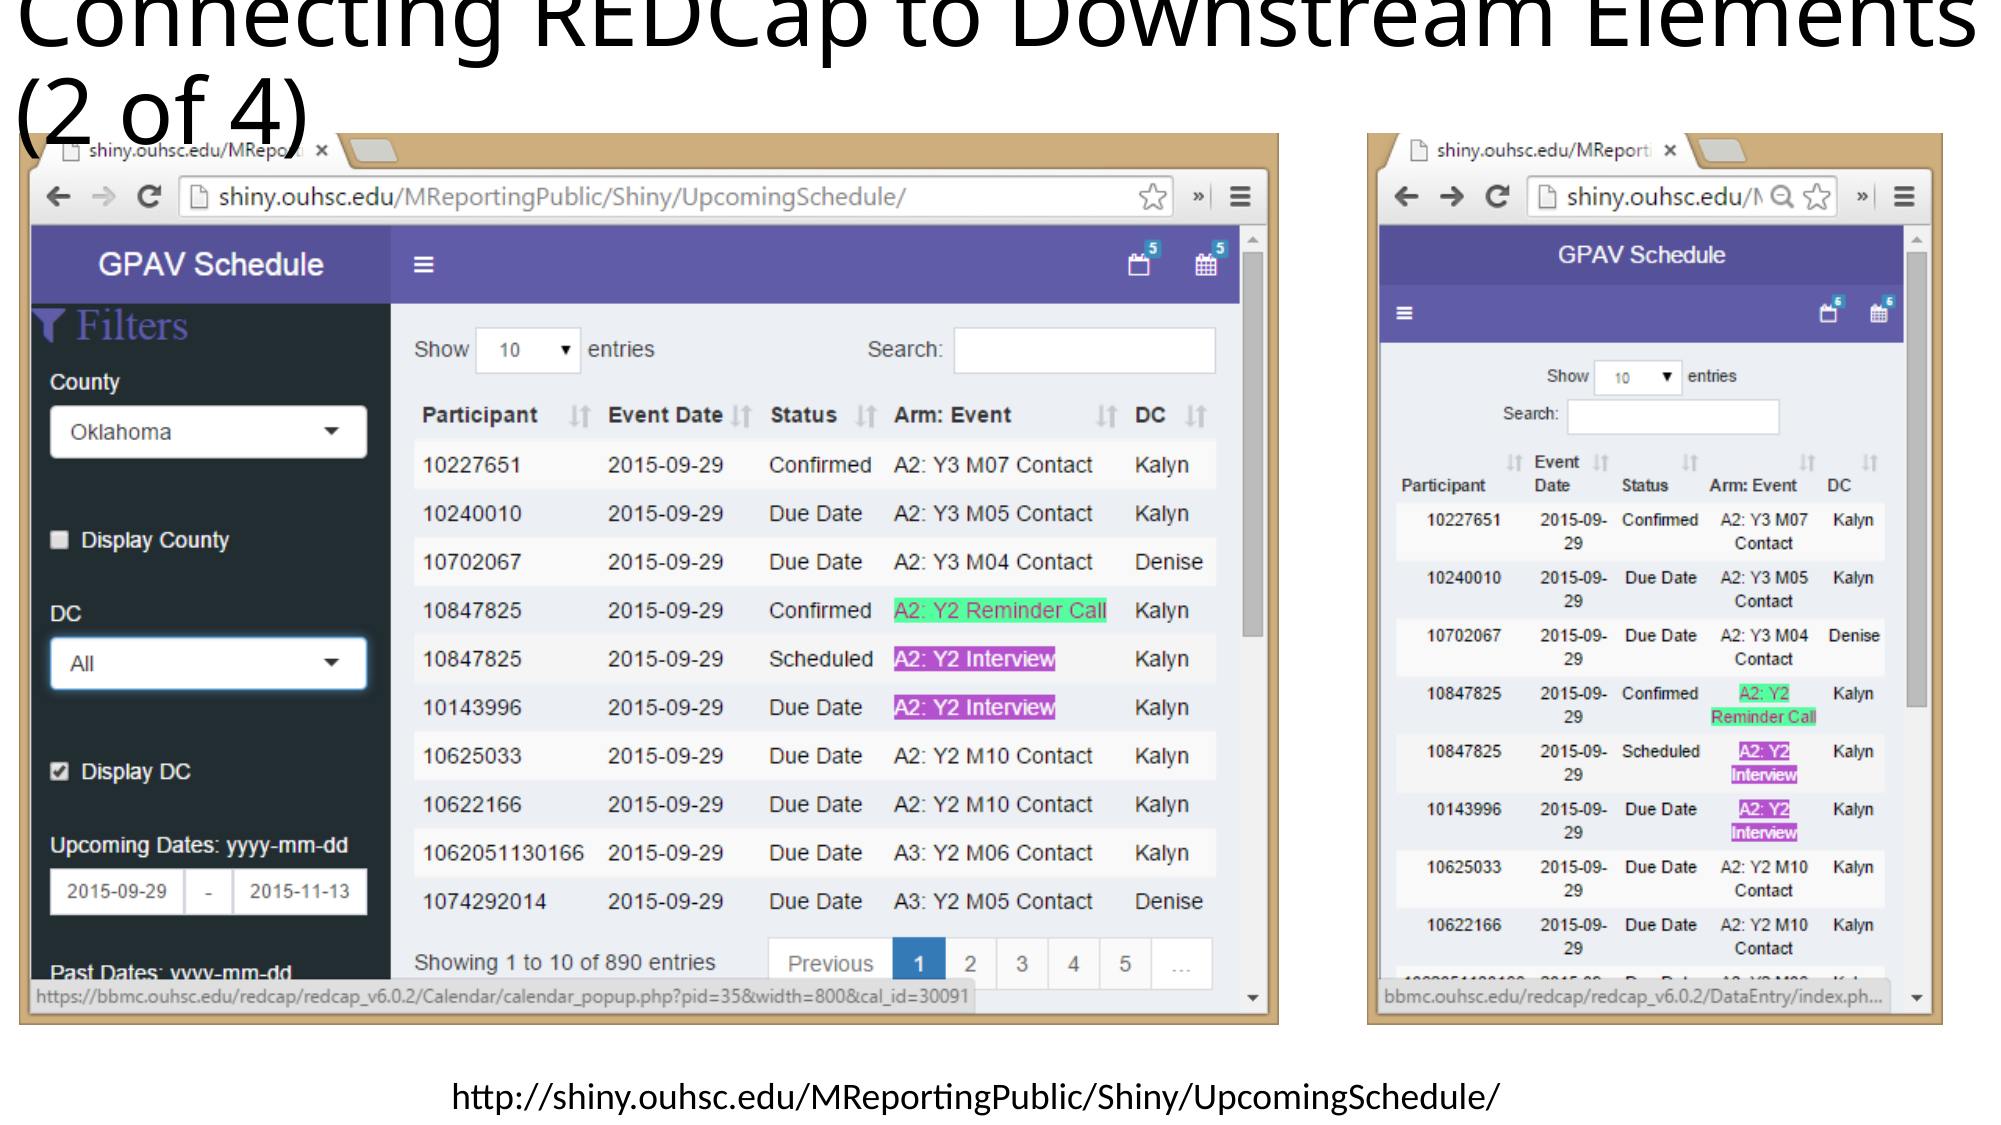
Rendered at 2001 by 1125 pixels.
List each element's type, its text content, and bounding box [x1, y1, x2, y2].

text_box http://shiny.ouhsc.edu/MReportingPublic/Shiny/UpcomingSchedule/ [436, 1064, 1517, 1125]
picture [19, 99, 1279, 1025]
picture [1367, 99, 1943, 1025]
title Connecting REDCap to Downstream Elements (2 of 4) [0, 0, 2000, 133]
